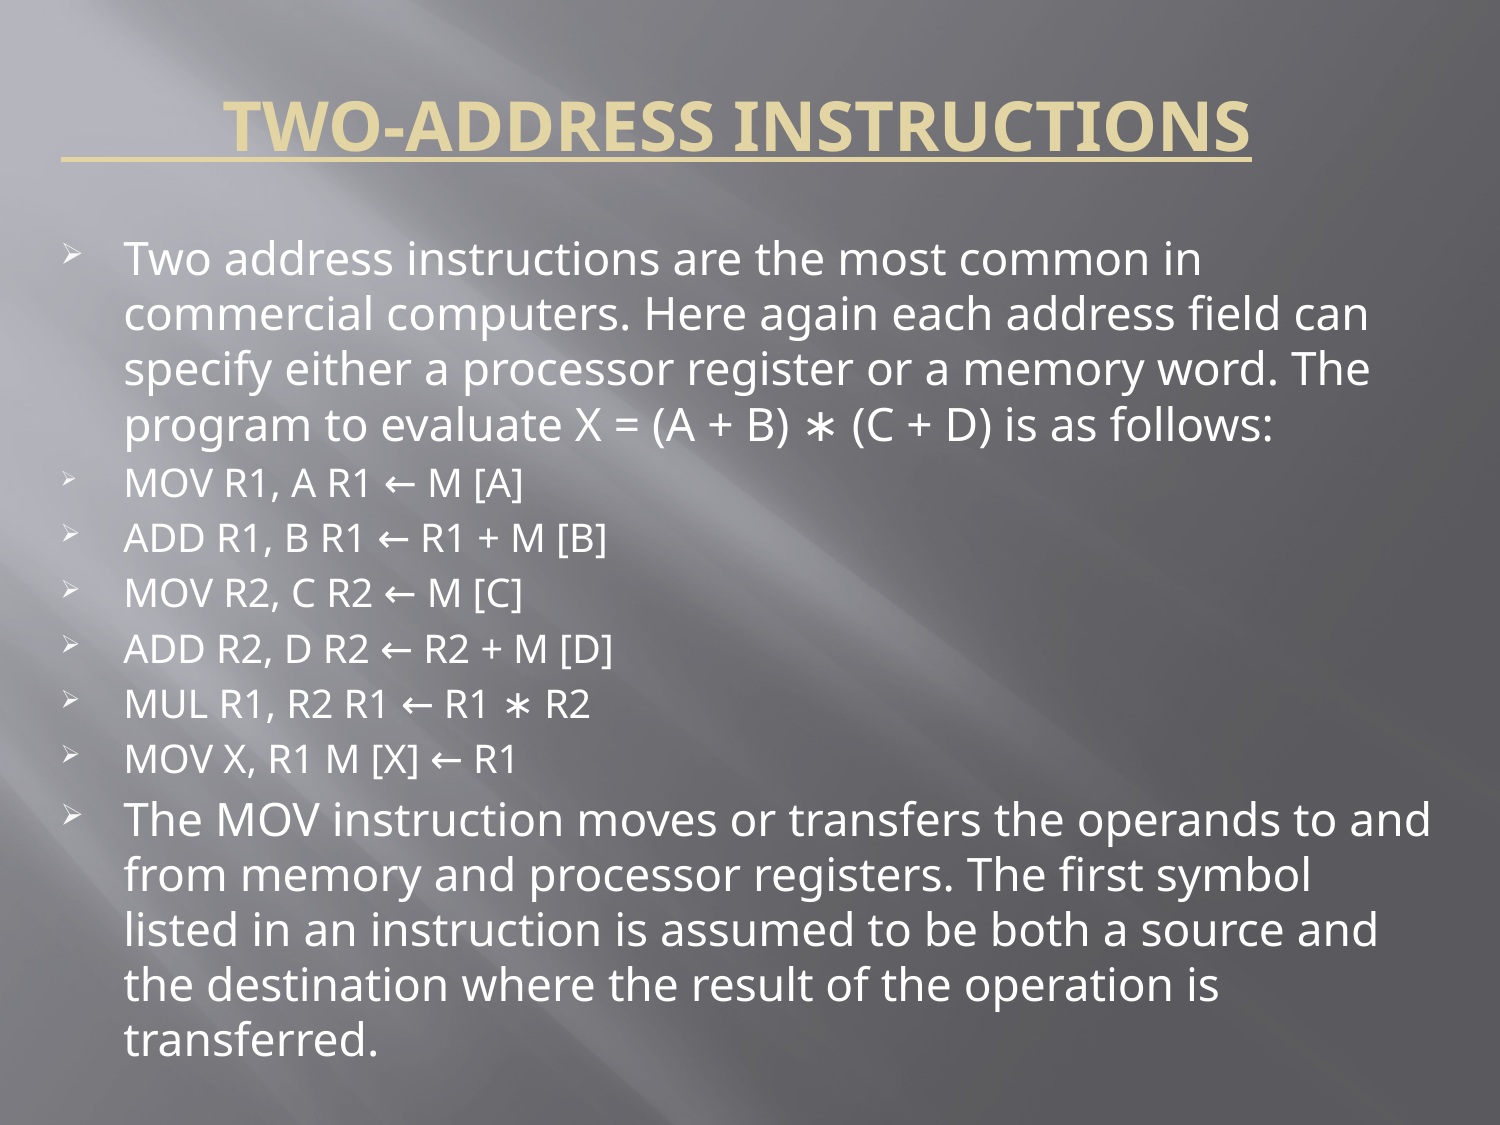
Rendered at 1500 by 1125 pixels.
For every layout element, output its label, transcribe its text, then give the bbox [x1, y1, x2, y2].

subtitle TWO-ADDRESS INSTRUCTIONS Two address instructions are the most common in commercial computers. Here again each address field can specify either a processor register or a memory word. The program to evaluate X = (A + B) ∗ (C + D) is as follows: MOV R1, A R1 ← M [A] ADD R1, B R1 ← R1 + M [B] MOV R2, C R2 ← M [C] ADD R2, D R2 ← R2 + M [D] MUL R1, R2 R1 ← R1 ∗ R2 MOV X, R1 M [X] ← R1 The MOV instruction moves or transfers the operands to and from memory and processor registers. The first symbol listed in an instruction is assumed to be both a source and the destination where the result of the operation is transferred. [24, 75, 1450, 1088]
